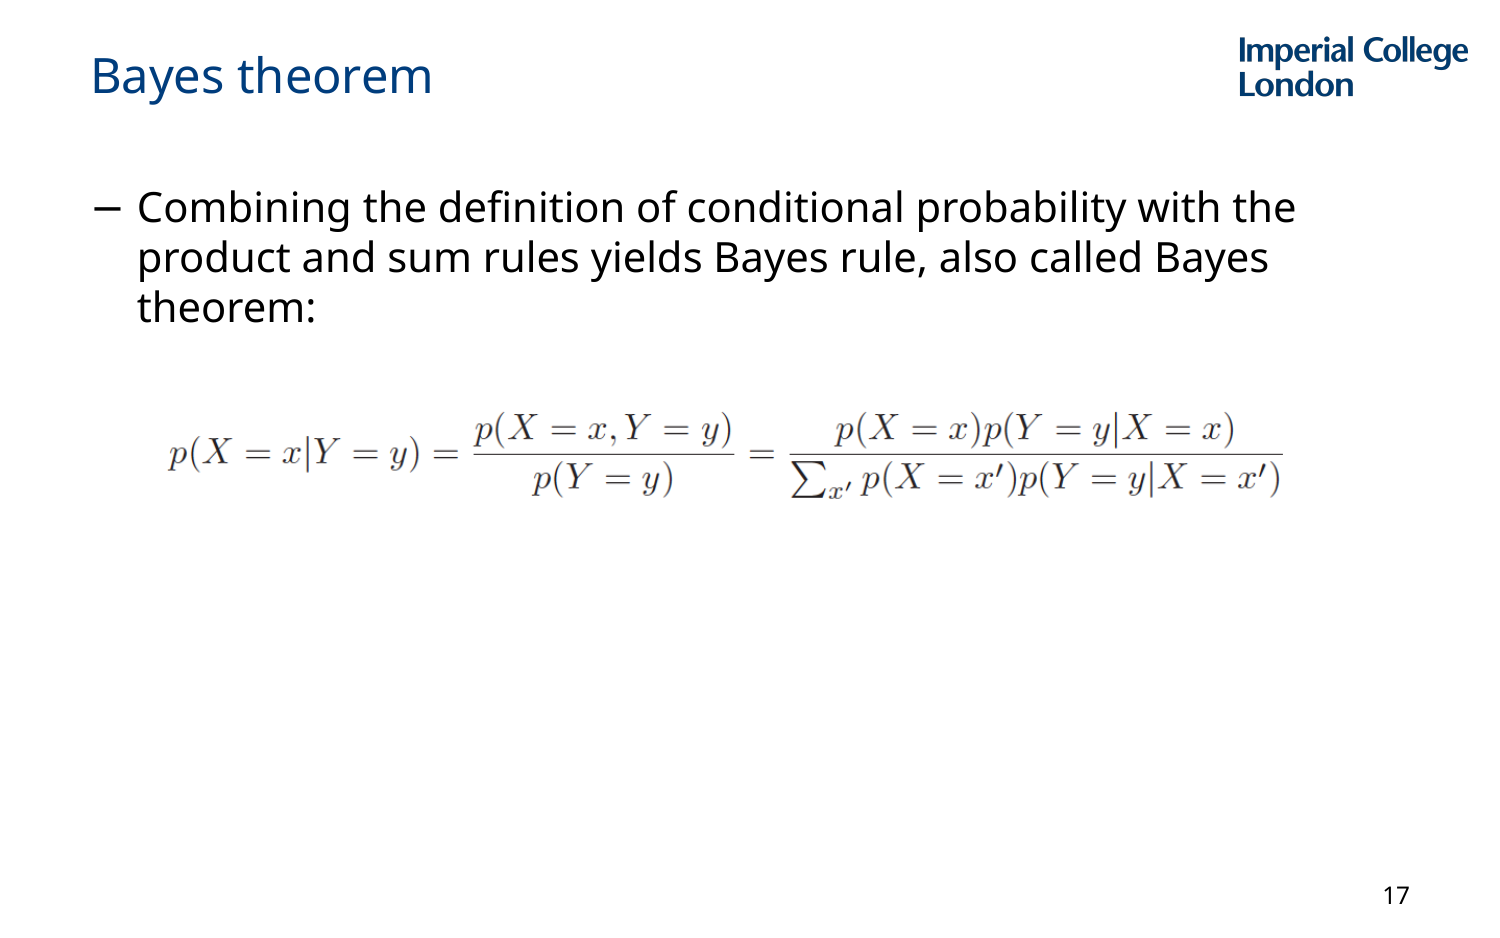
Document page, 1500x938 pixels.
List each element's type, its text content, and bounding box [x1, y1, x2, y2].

picture [1425, 18, 1486, 114]
picture [143, 391, 1357, 547]
list Combining the definition of conditional probability with the product and sum rules yields Bayes rule, also called Bayes theorem: [75, 173, 1425, 853]
title Bayes theorem [75, 0, 1425, 153]
slide_number 17 [1074, 872, 1426, 920]
